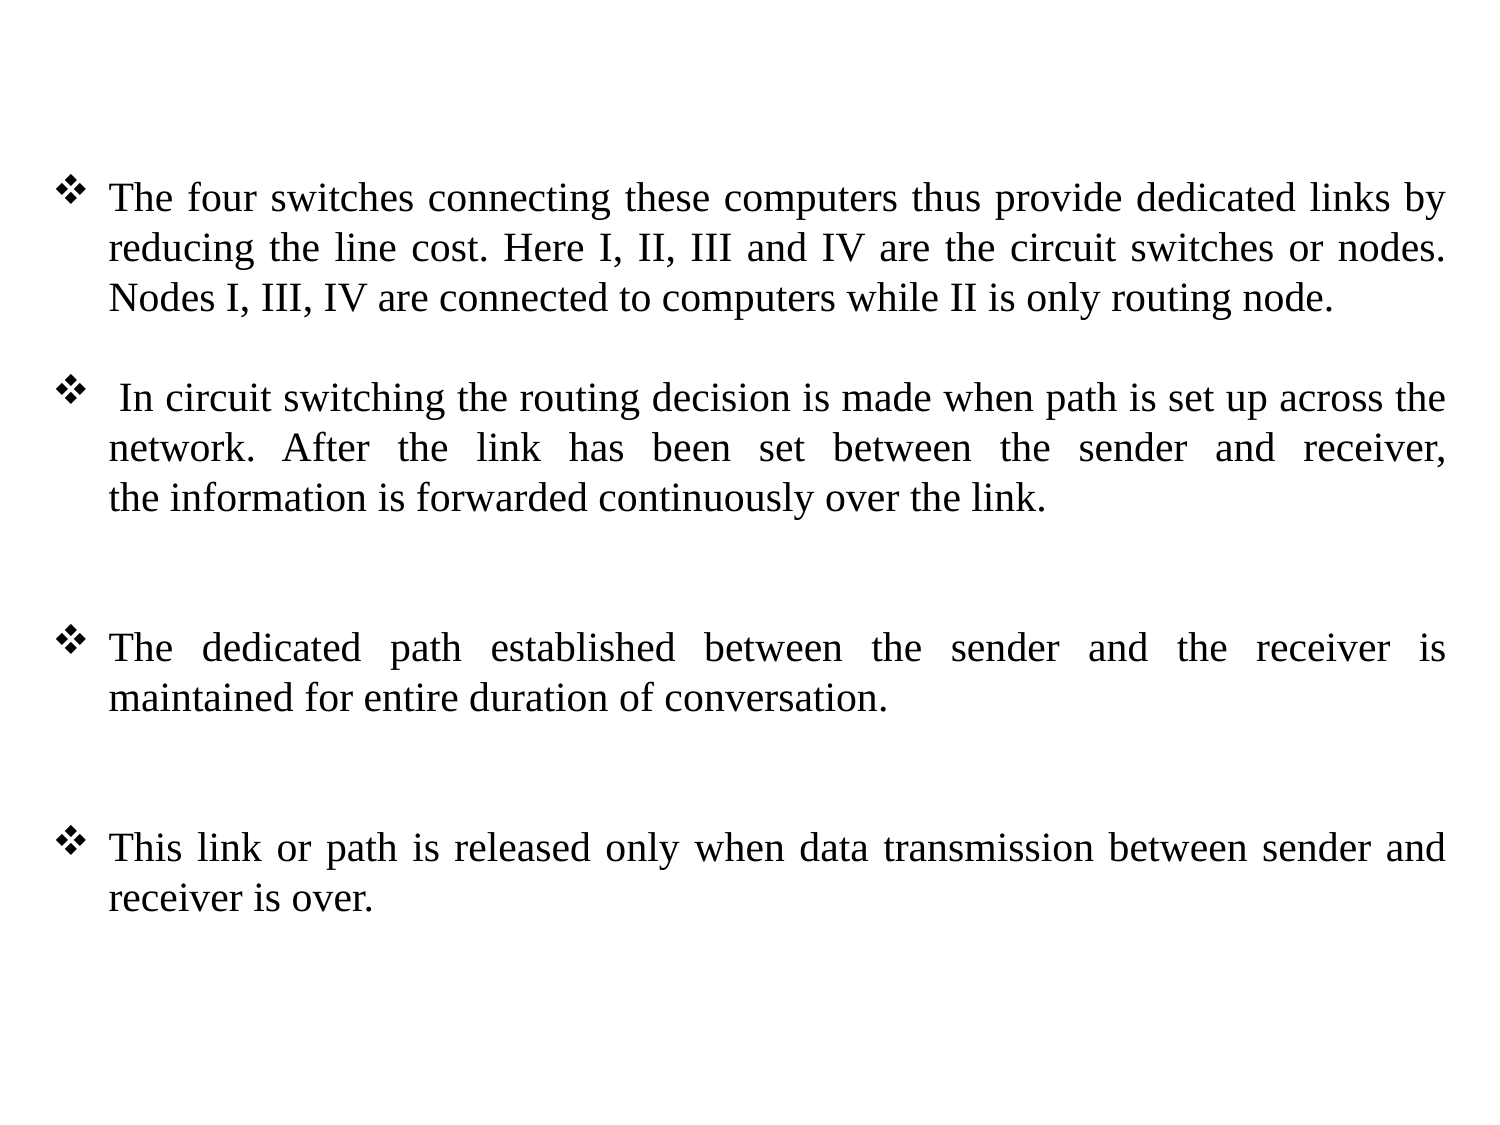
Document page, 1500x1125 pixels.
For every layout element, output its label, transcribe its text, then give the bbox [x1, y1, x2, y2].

text_box The four switches connecting these computers thus provide dedicated links by reducing the line cost. Here I, II, III and IV are the circuit switches or nodes. Nodes I, III, IV are connected to computers while II is only routing node. In circuit switching the routing decision is made when path is set up across the network. After the link has been set between the sender and receiver, the information is forwarded continuously over the link. The dedicated path established between the sender and the receiver is maintained for entire duration of conversation. This link or path is released only when data transmission between sender and receiver is over. [37, 162, 1463, 978]
